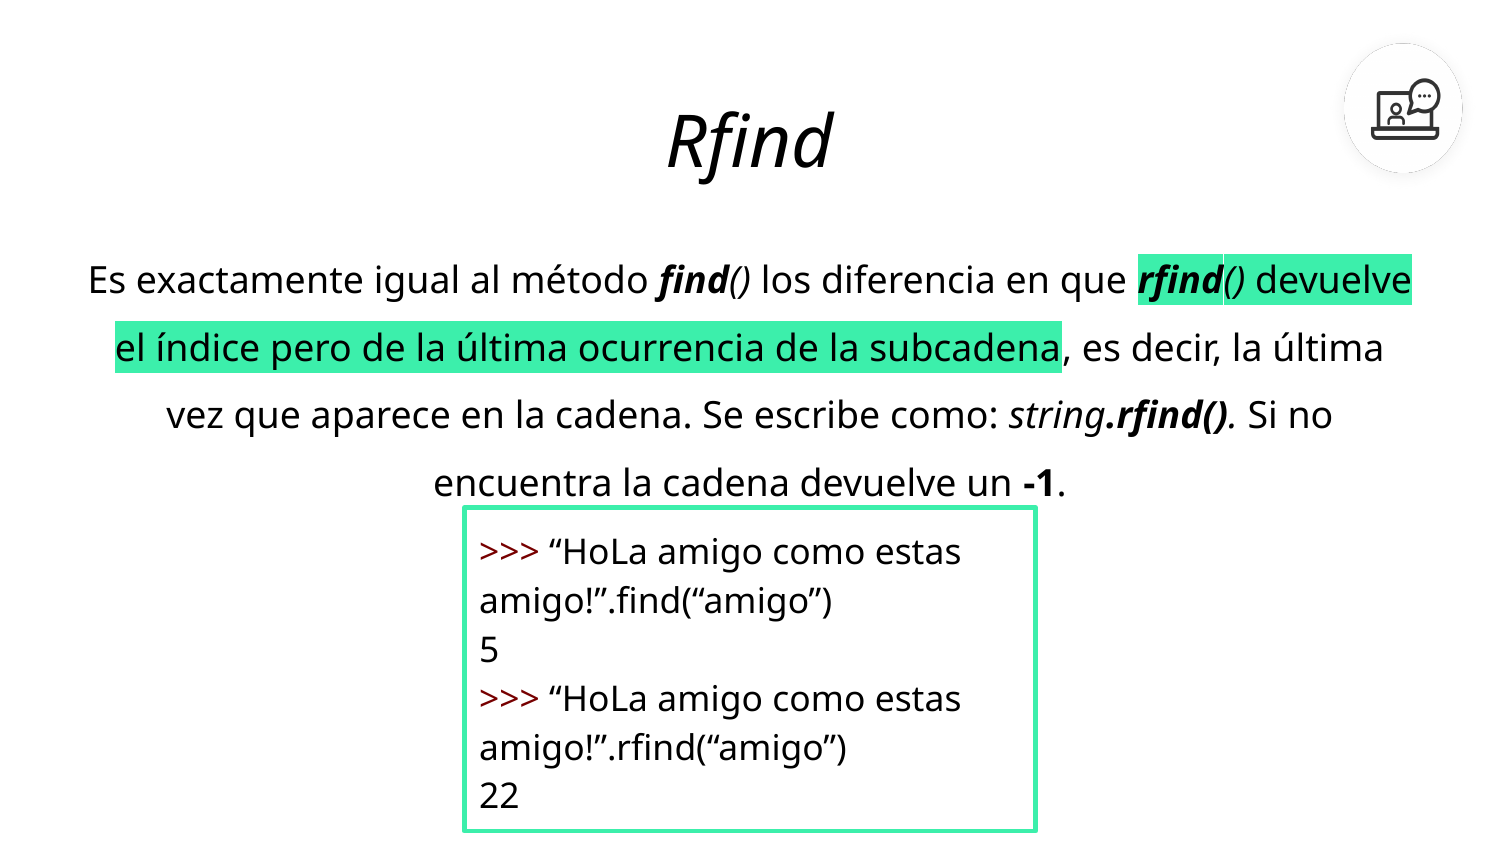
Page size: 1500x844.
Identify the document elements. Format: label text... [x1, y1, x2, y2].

text_box Rfind [413, 56, 1087, 219]
picture [1329, 27, 1477, 189]
text_box >>> “HoLa amigo como estas amigo!”.find(“amigo”) 5 >>> “HoLa amigo como estas amigo!”.rfind(“amigo”) 22 [464, 507, 1036, 832]
text_box Es exactamente igual al método find() los diferencia en que rfind() devuelve el índice pero de la última ocurrencia de la subcadena, es decir, la última vez que aparece en la cadena. Se escribe como: string.rfind(). Si no encuentra la cadena devuelve un -1. [69, 219, 1431, 448]
